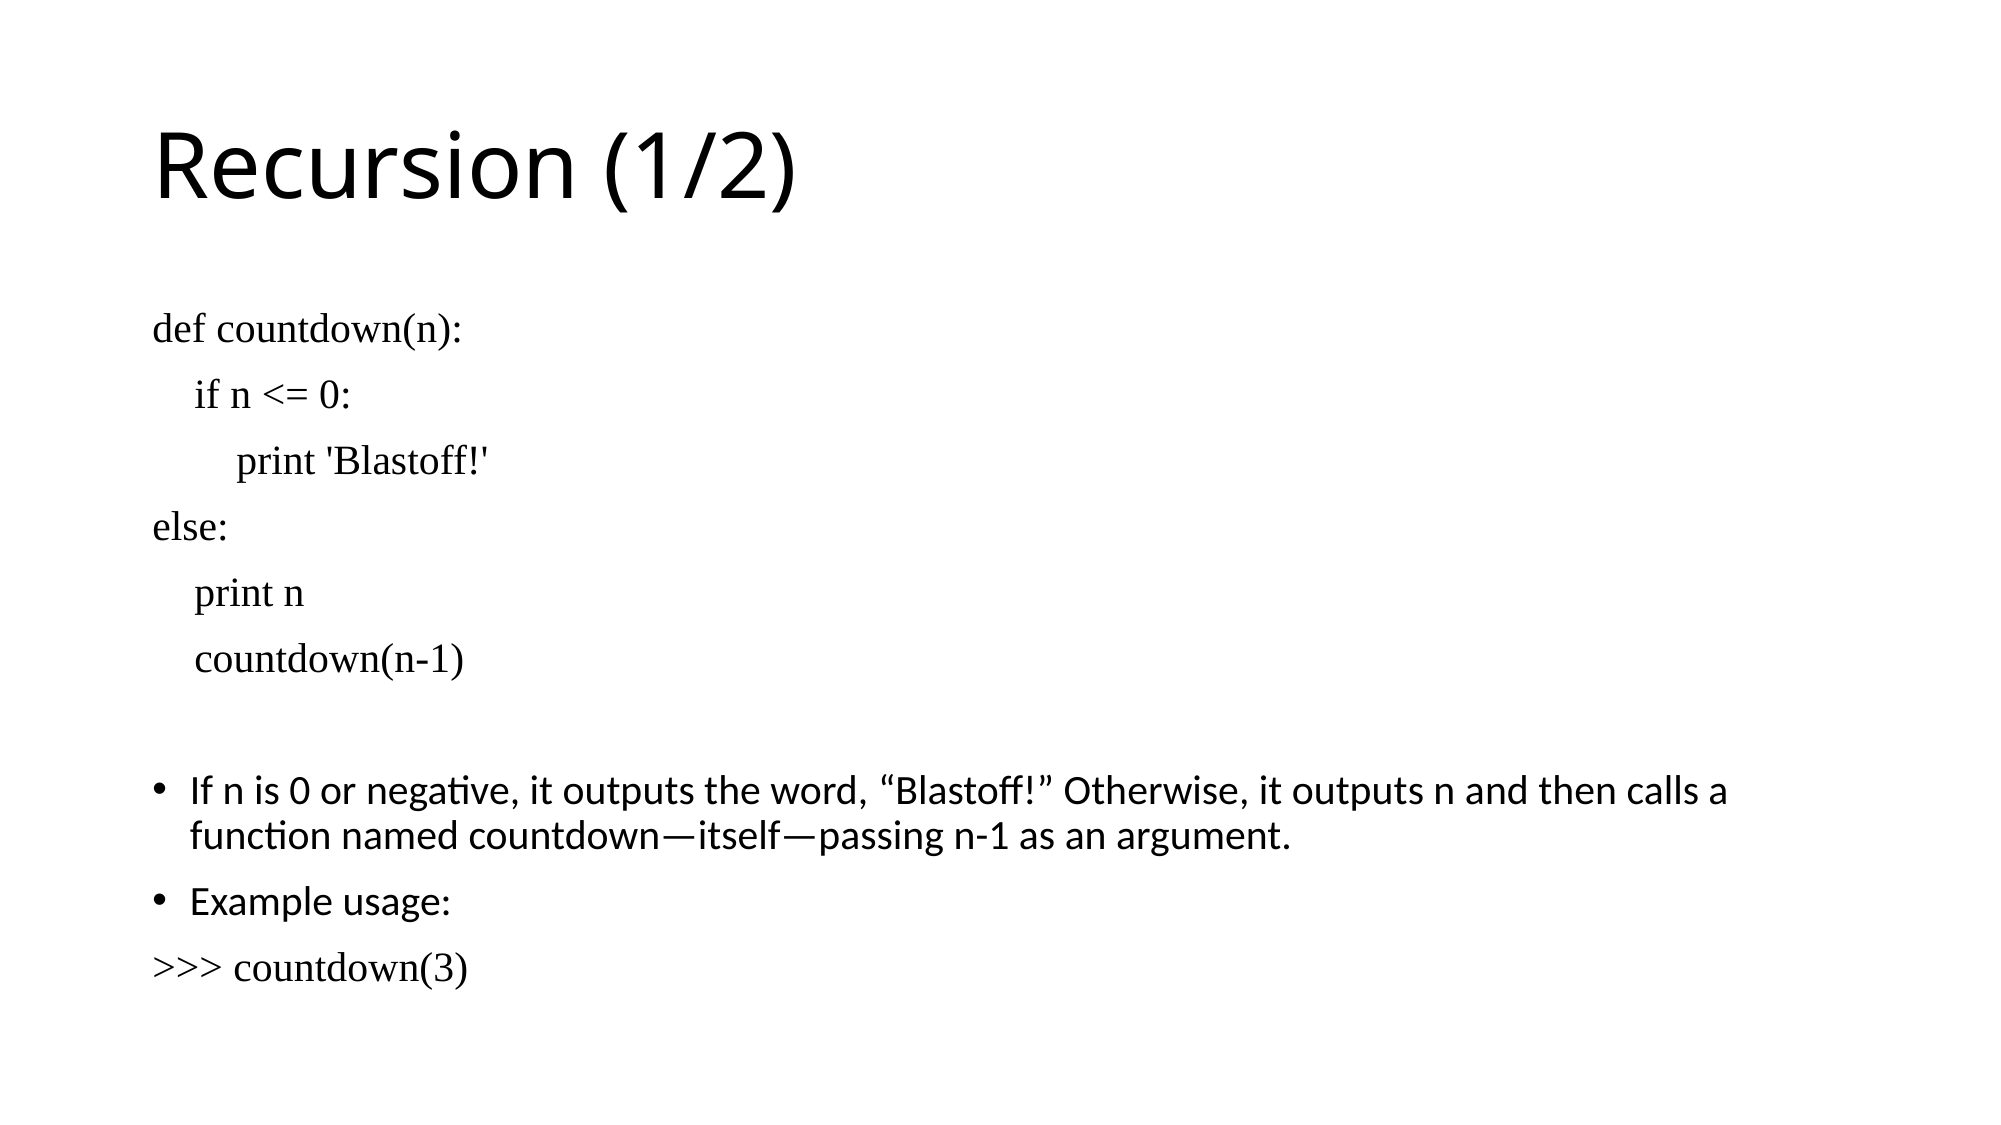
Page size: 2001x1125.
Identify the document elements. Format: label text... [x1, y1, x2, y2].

title Recursion (1/2) [137, 59, 1863, 278]
list def countdown(n): if n <= 0: print 'Blastoff!' else: print n countdown(n-1) If n is 0 or negative, it outputs the word, “Blastoff!” Otherwise, it outputs n and then calls a function named countdown—itself—passing n-1 as an argument. Example usage: >>> countdown(3) [137, 299, 1863, 1014]
